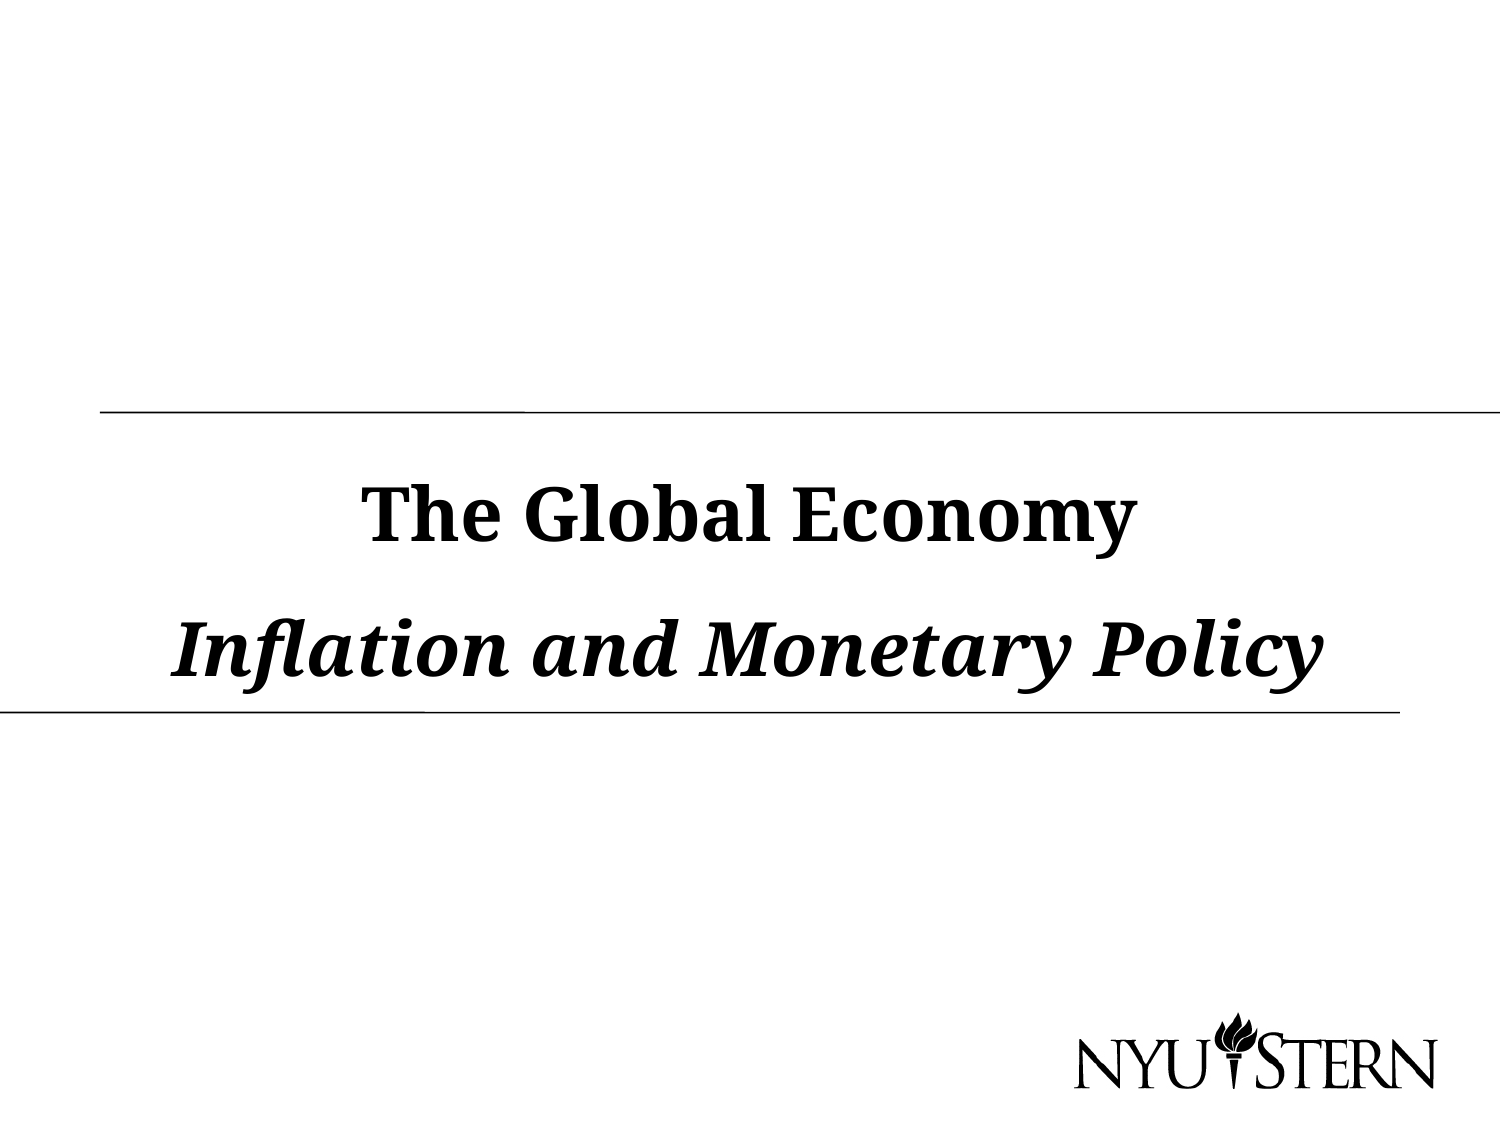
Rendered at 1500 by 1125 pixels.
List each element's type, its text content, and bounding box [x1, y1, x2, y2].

title The Global Economy Inflation and Monetary Policy [112, 412, 1388, 701]
picture [1074, 1012, 1438, 1089]
